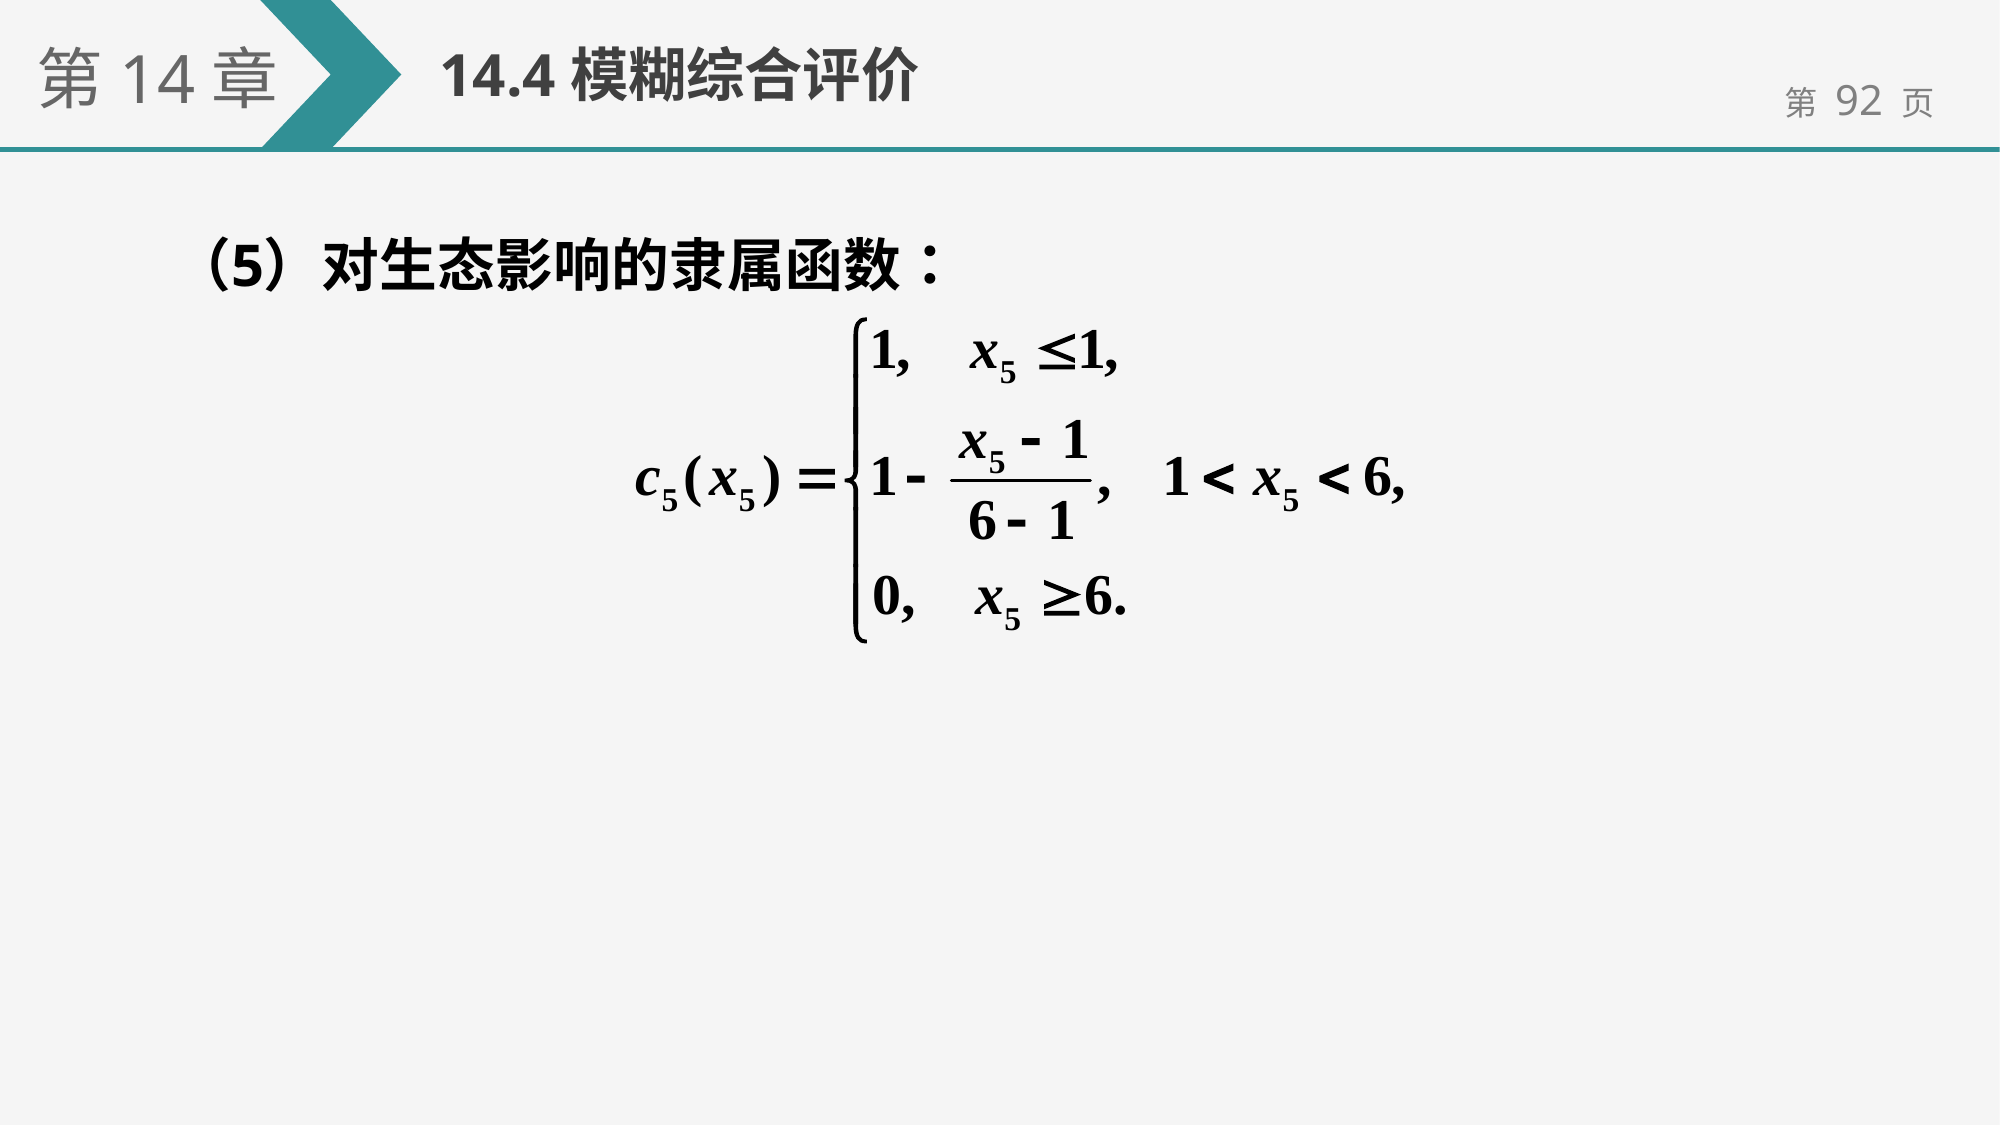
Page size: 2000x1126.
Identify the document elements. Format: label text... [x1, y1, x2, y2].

text_box [258, 0, 403, 148]
text_box 第14章 [21, 29, 294, 125]
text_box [57, 217, 1937, 861]
text_box 14.4模糊综合评价 [424, 31, 1366, 116]
